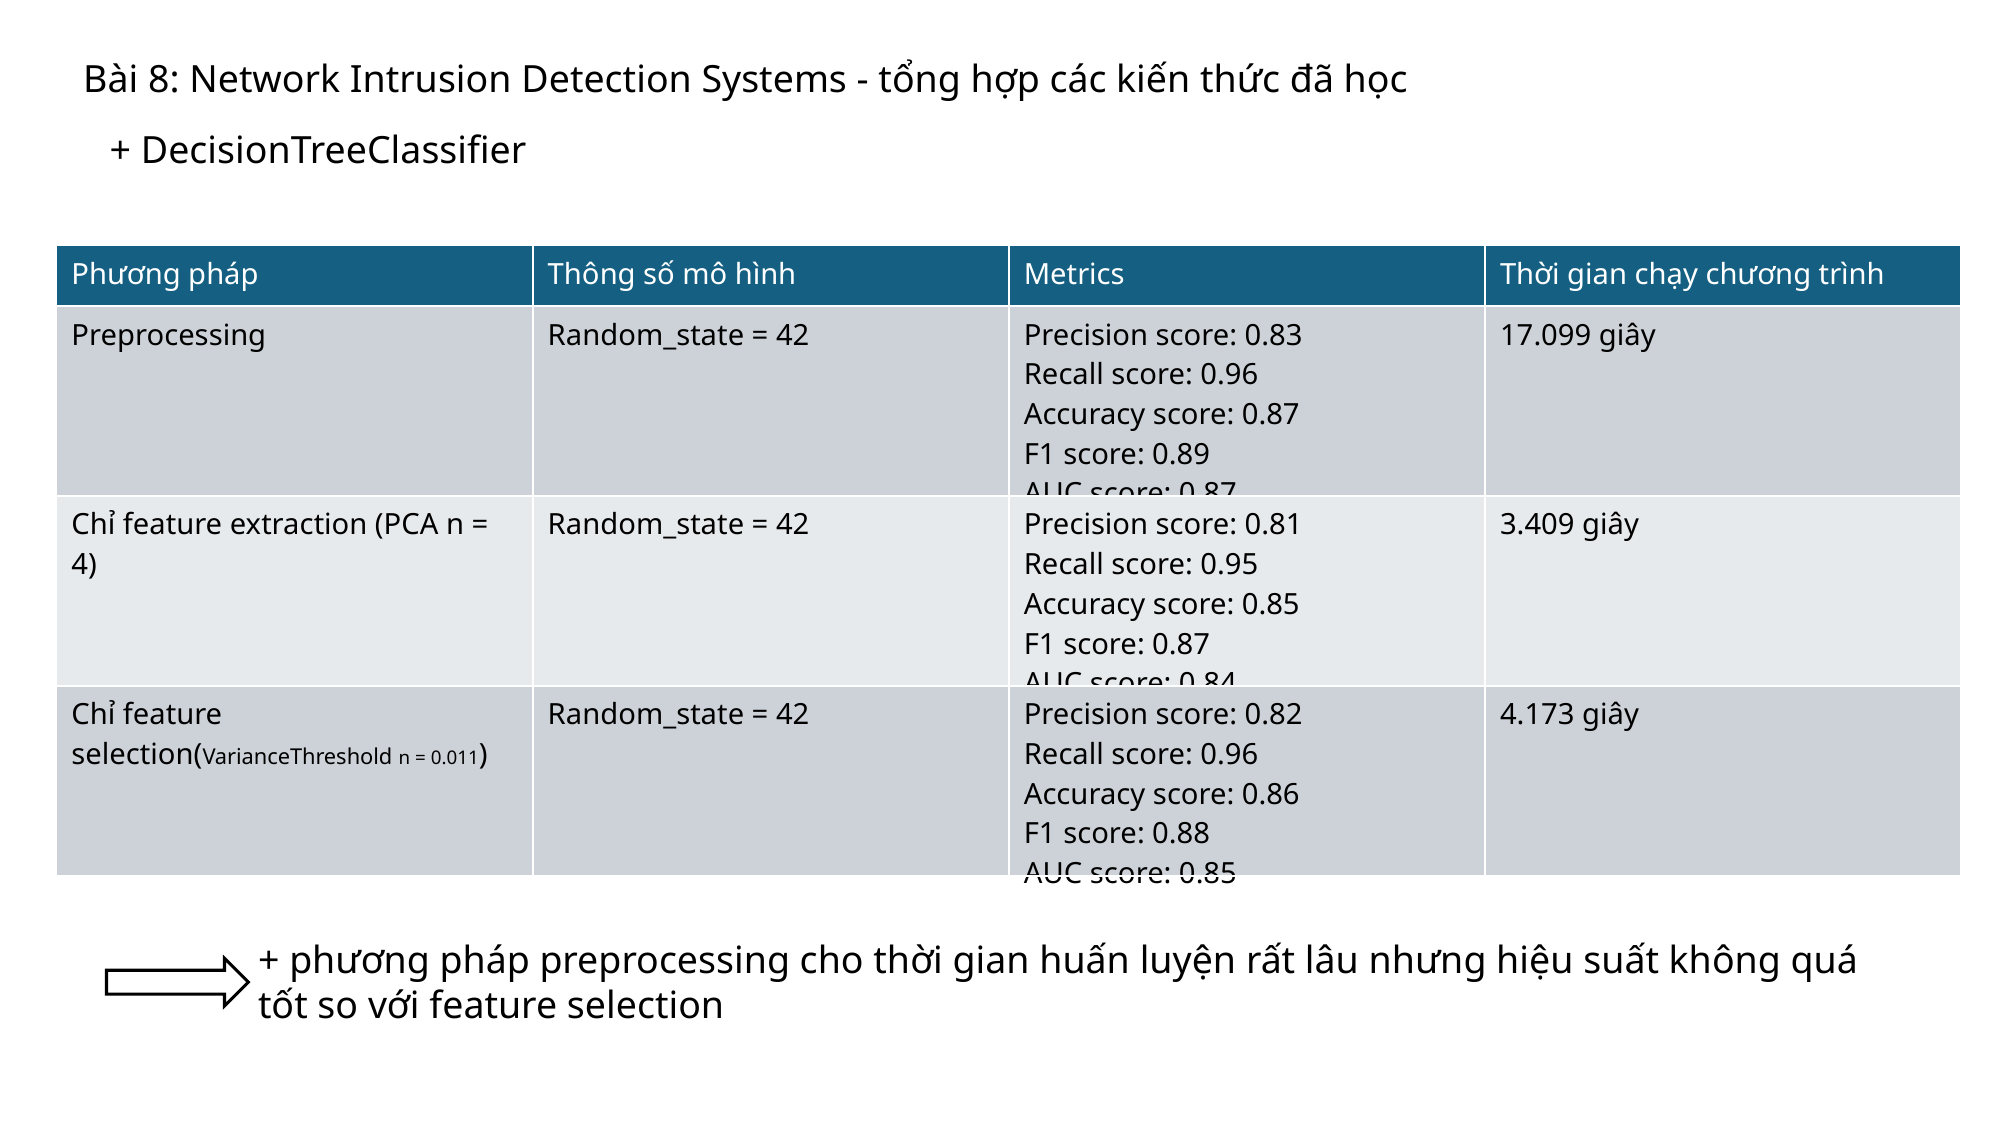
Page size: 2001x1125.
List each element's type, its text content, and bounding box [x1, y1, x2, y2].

text_box + DecisionTreeClassifier [94, 119, 542, 224]
table_cell Precision score: 0.81 Recall score: 0.95 Accuracy score: 0.85 F1 score: 0.87 AUC score: 0.84 [1010, 497, 1484, 685]
table_header Metrics [1010, 246, 1484, 305]
table_cell Preprocessing [57, 307, 532, 495]
table_cell Precision score: 0.82 Recall score: 0.96 Accuracy score: 0.86 F1 score: 0.88 AUC score: 0.85 [1010, 687, 1484, 875]
table_cell Chỉ feature extraction (PCA n = 4) [57, 497, 532, 685]
table_cell 17.099 giây [1486, 307, 1960, 495]
table_cell 4.173 giây [1486, 687, 1960, 875]
table_cell Random_state = 42 [534, 497, 1008, 685]
table_cell 3.409 giây [1486, 497, 1960, 685]
table_cell Random_state = 42 [534, 687, 1008, 875]
table_header Thời gian chạy chương trình [1486, 246, 1960, 305]
text_box + phương pháp preprocessing cho thời gian huấn luyện rất lâu nhưng hiệu suất không quá tốt so với feature selection [243, 929, 1920, 1034]
table_cell Chỉ feature selection(VarianceThreshold n = 0.011) [57, 687, 532, 875]
table_cell Precision score: 0.83 Recall score: 0.96 Accuracy score: 0.87 F1 score: 0.89 AUC score: 0.87 [1010, 307, 1484, 495]
text_box [104, 954, 251, 1010]
table_header Thông số mô hình [534, 246, 1008, 305]
table_header Phương pháp [57, 246, 532, 305]
table_cell Random_state = 42 [534, 307, 1008, 495]
text_box Bài 8: Network Intrusion Detection Systems - tổng hợp các kiến thức đã học [68, 47, 1673, 108]
